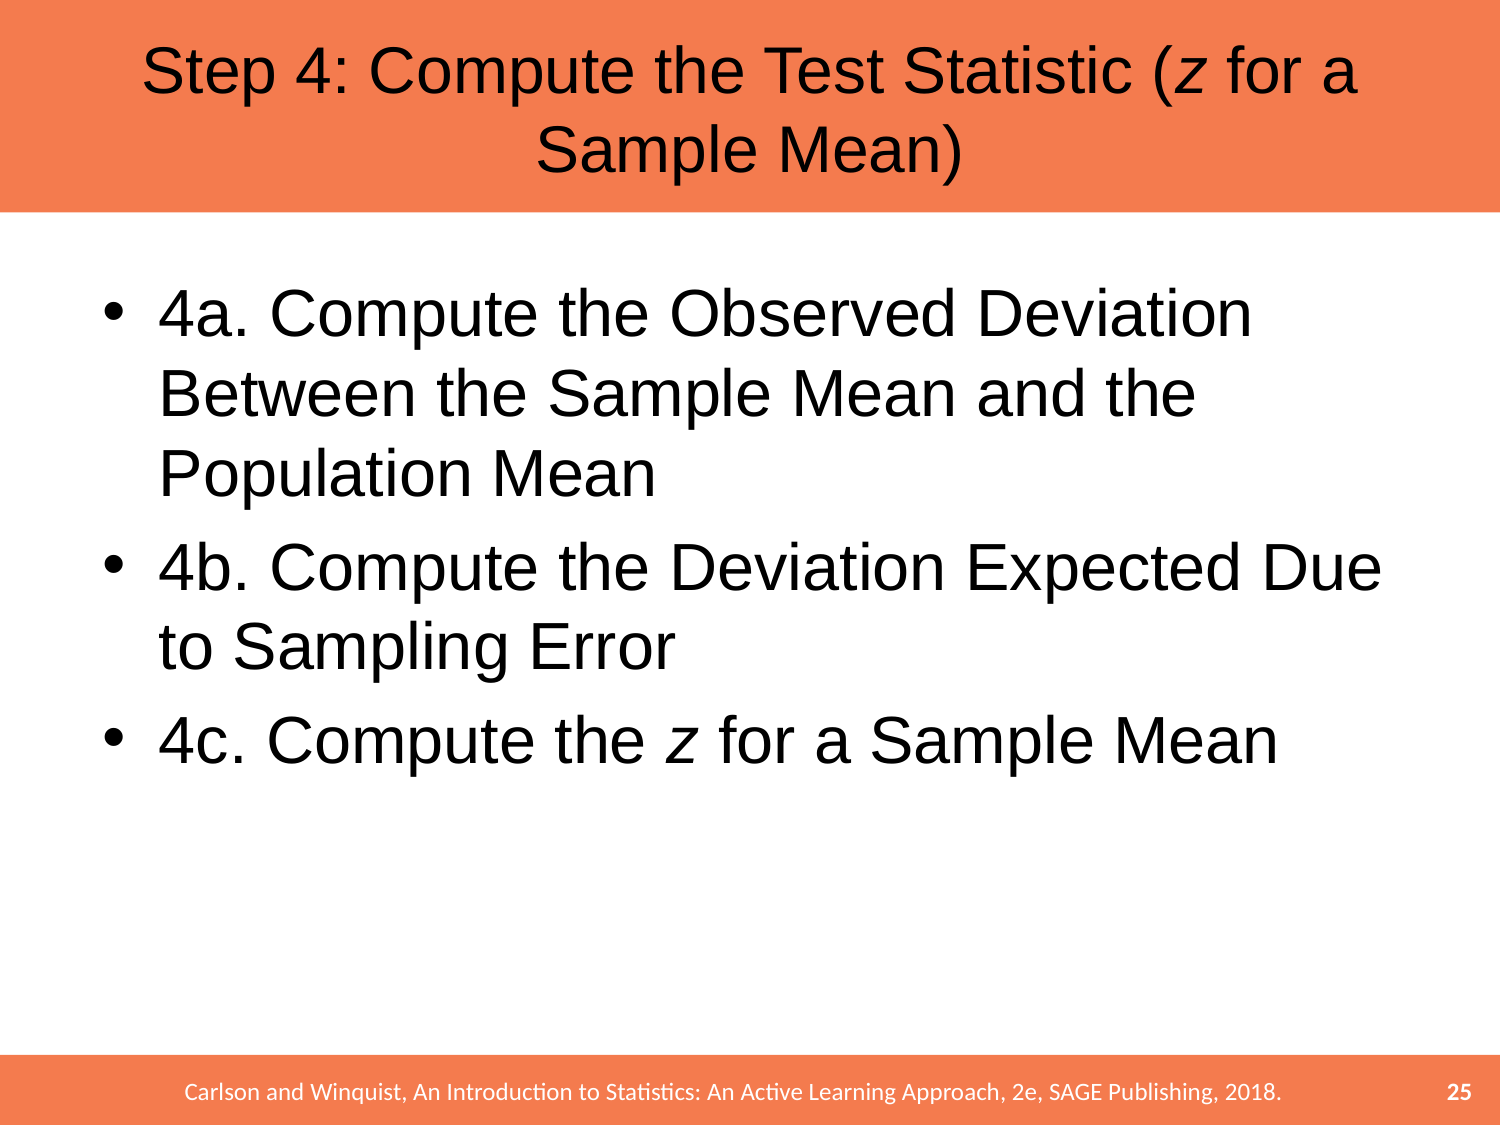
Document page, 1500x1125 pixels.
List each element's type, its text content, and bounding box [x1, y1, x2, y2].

list 4a. Compute the Observed Deviation Between the Sample Mean and the Population Mean 4b. Compute the Deviation Expected Due to Sampling Error 4c. Compute the z for a Sample Mean [87, 262, 1425, 1005]
footer Carlson and Winquist, An Introduction to Statistics: An Active Learning Approach, 2e, SAGE Publishing, 2018. [150, 1060, 1325, 1121]
title Step 4: Compute the Test Statistic (z for a Sample Mean) [12, 18, 1488, 194]
slide_number 25 [1387, 1060, 1488, 1120]
